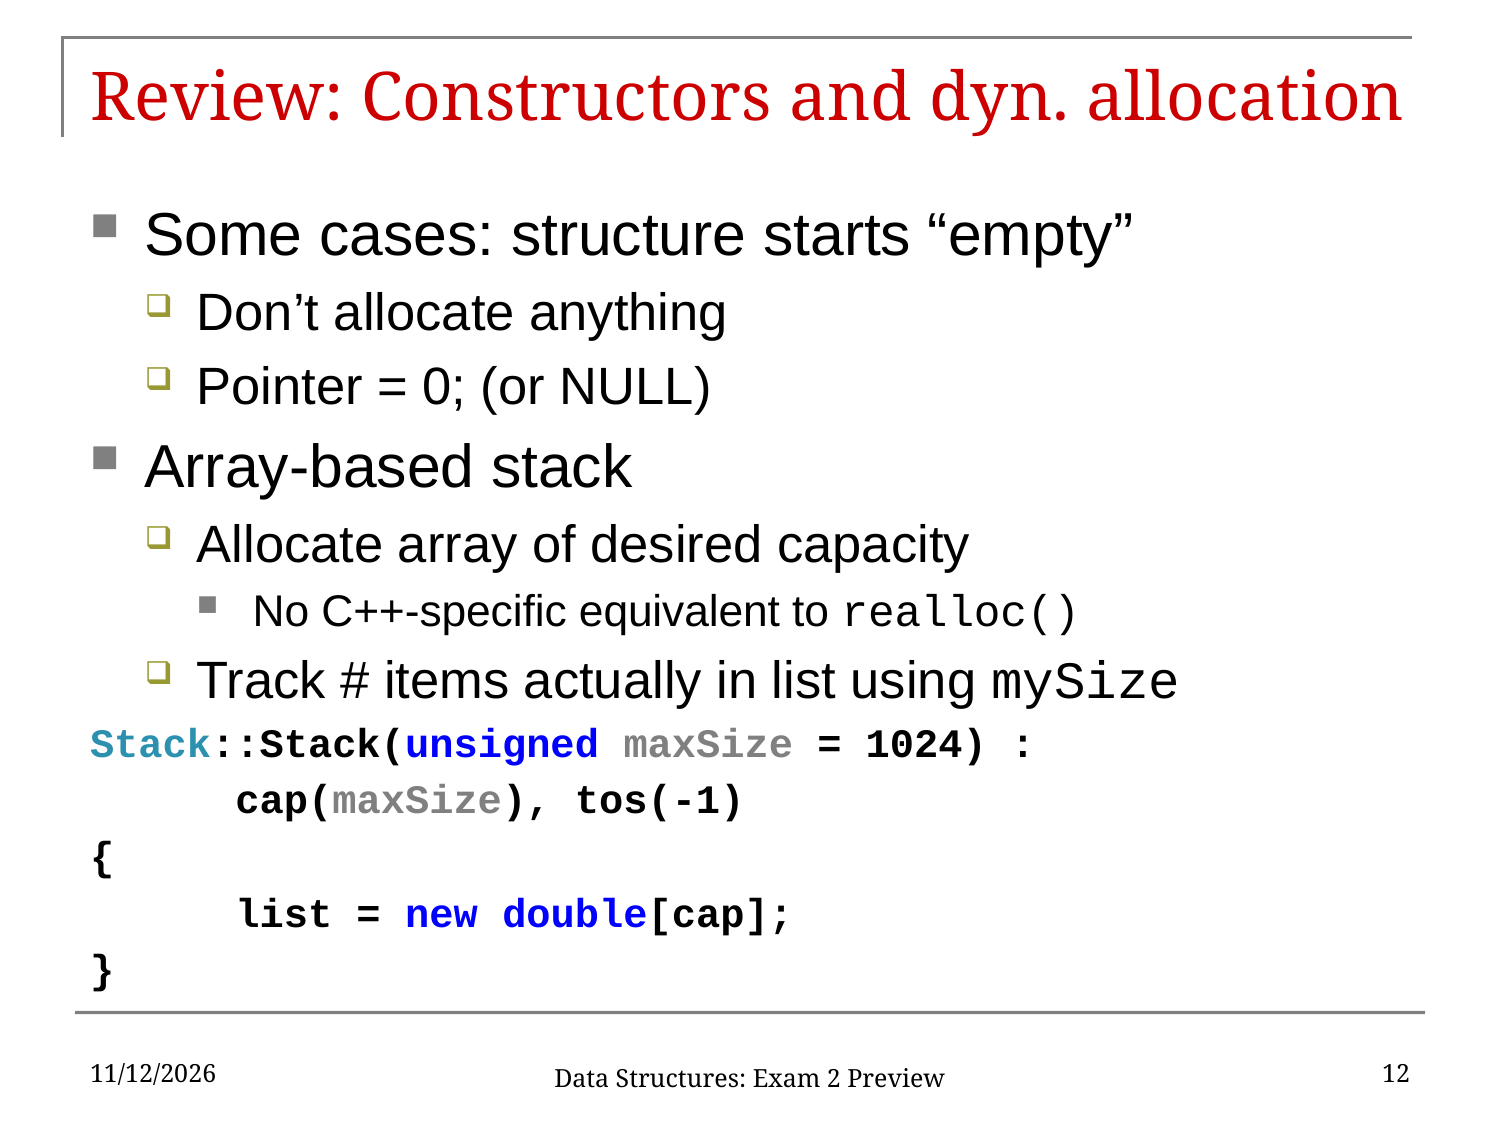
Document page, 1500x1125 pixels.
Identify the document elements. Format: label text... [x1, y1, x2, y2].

title Review: Constructors and dyn. allocation [75, 45, 1425, 163]
slide_number 12 [1074, 1023, 1426, 1100]
list Some cases: structure starts “empty” Don’t allocate anything Pointer = 0; (or NULL) Array-based stack Allocate array of desired capacity No C++-specific equivalent to realloc() Track # items actually in list using mySize Stack::Stack(unsigned maxSize = 1024) : cap(maxSize), tos(-1) { list = new double[cap]; } [75, 187, 1425, 1006]
footer Data Structures: Exam 2 Preview [512, 1024, 988, 1101]
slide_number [74, 1023, 426, 1100]
